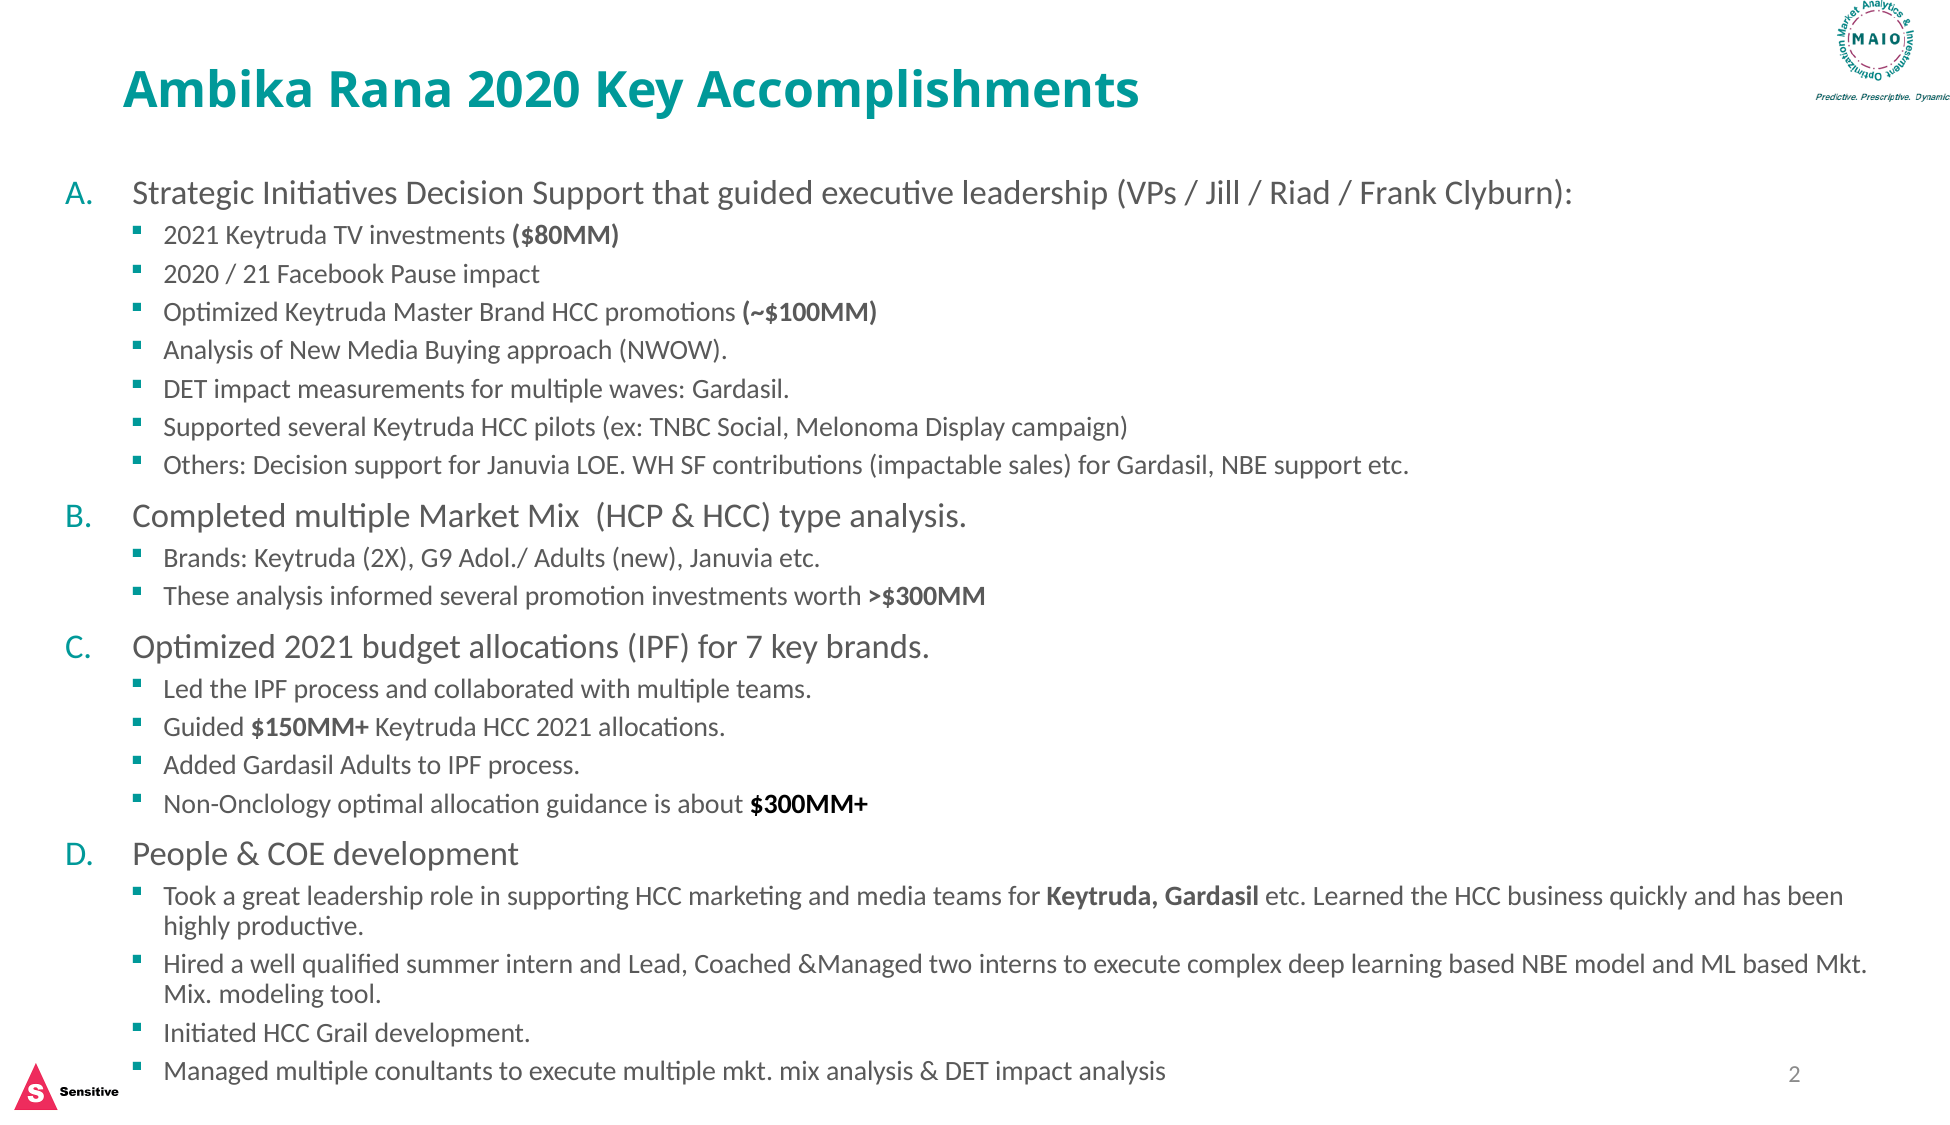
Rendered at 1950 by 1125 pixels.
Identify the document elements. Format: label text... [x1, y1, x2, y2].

picture [1791, 0, 1950, 110]
title Ambika Rana 2020 Key Accomplishments [108, 15, 1791, 167]
list Strategic Initiatives Decision Support that guided executive leadership (VPs / Jill / Riad / Frank Clyburn): 2021 Keytruda TV investments ($80MM) 2020 / 21 Facebook Pause impact Optimized Keytruda Master Brand HCC promotions (~$100MM) Analysis of New Media Buying approach (NWOW). DET impact measurements for multiple waves: Gardasil. Supported several Keytruda HCC pilots (ex: TNBC Social, Melonoma Display campaign) Others: Decision support for Januvia LOE. WH SF contributions (impactable sales) for Gardasil, NBE support etc. Completed multiple Market Mix (HCP & HCC) type analysis. Brands: Keytruda (2X), G9 Adol./ Adults (new), Januvia etc. These analysis informed several promotion investments worth >$300MM Optimized 2021 budget allocations (IPF) for 7 key brands. Led the IPF process and collaborated with multiple teams. Guided $150MM+ Keytruda HCC 2021 allocations. Added Gardasil Adults to IPF process. Non-Onclology optimal allocation guidance is about $300MM+ People & COE development Took a great leadership role in supporting HCC marketing and media teams for Keytruda, Gardasil etc. Learned the HCC business quickly and has been highly productive. Hired a well qualified summer intern and Lead, Coached &Managed two interns to execute complex deep learning based NBE model and ML based Mkt. Mix. modeling tool. Initiated HCC Grail development. Managed multiple conultants to execute multiple mkt. mix analysis & DET impact analysis [50, 167, 1912, 1103]
slide_number 2 [1377, 1042, 1816, 1103]
picture [10, 1061, 121, 1115]
